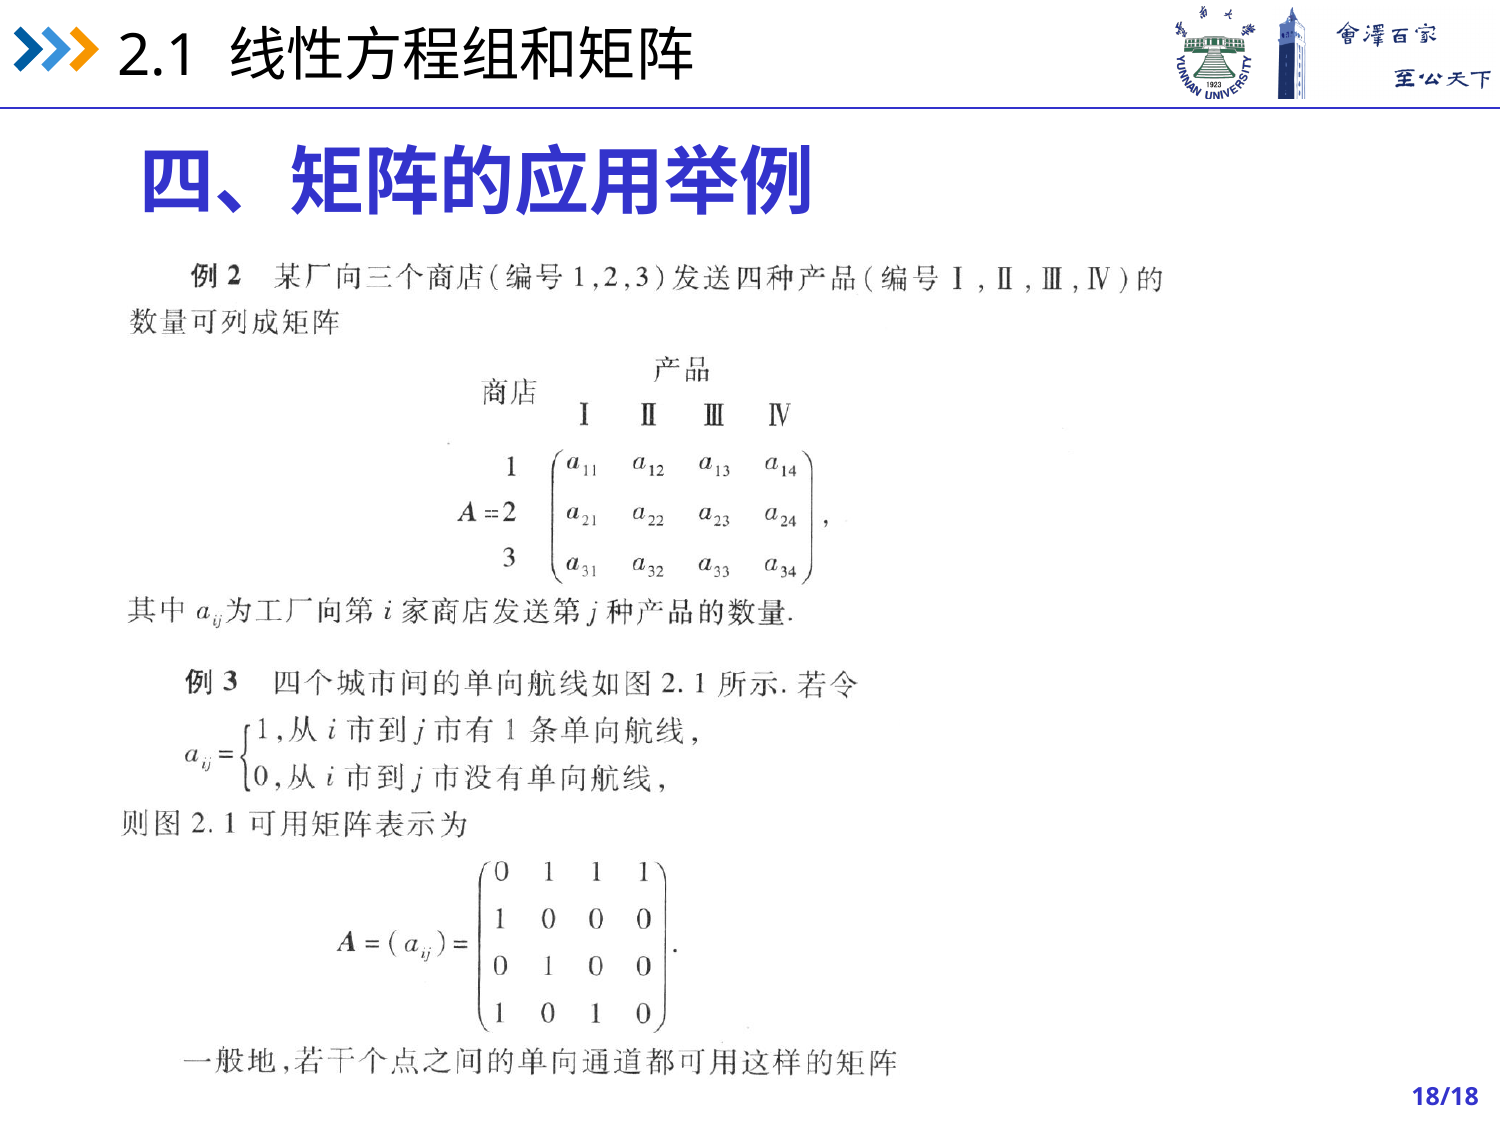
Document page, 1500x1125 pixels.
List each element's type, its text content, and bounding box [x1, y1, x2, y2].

picture [106, 660, 900, 1079]
picture [1175, 6, 1256, 99]
text_box 四、矩阵的应用举例 [124, 126, 902, 232]
picture [120, 255, 1170, 634]
picture [1272, 6, 1496, 99]
